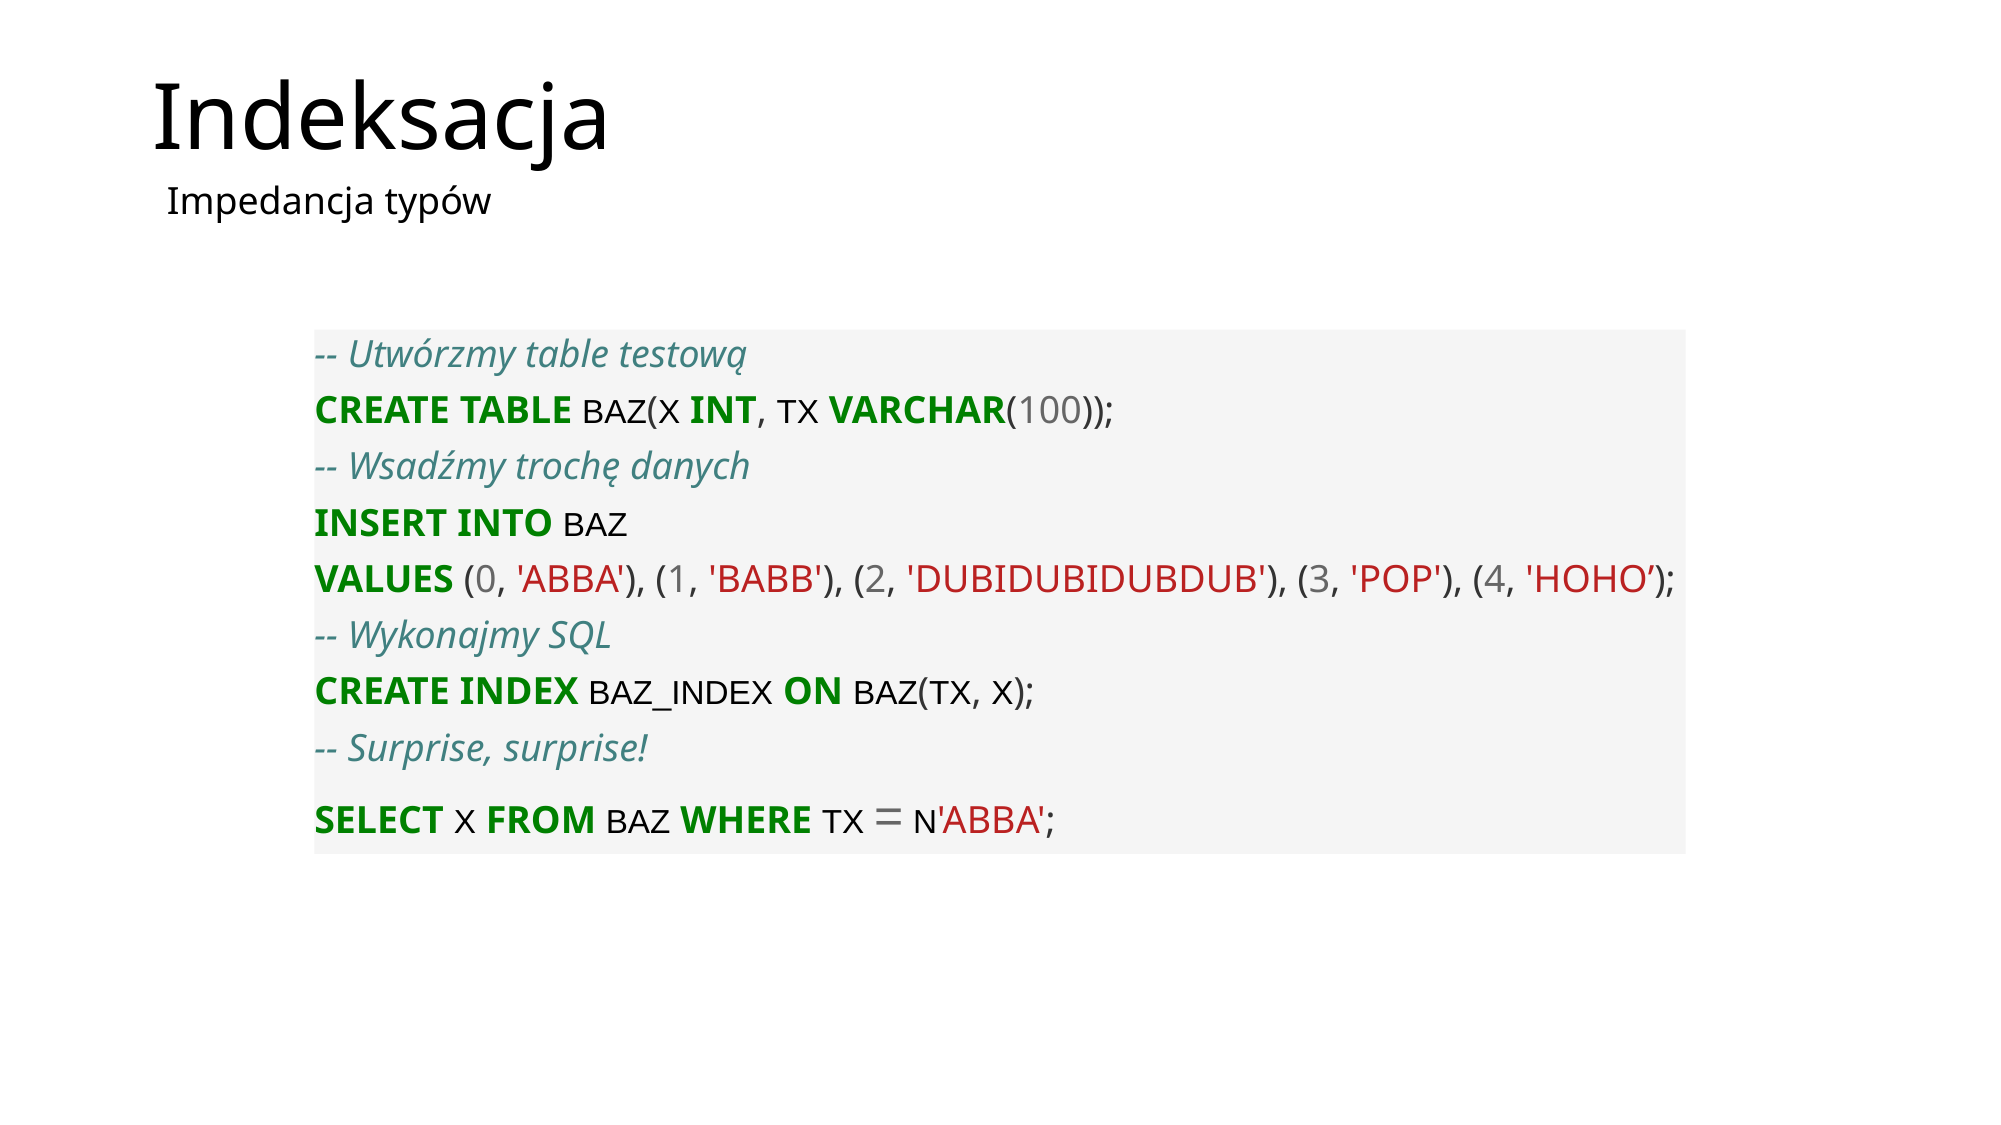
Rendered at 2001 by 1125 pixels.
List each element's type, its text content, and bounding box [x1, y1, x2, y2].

text_box -- Utwórzmy table testową CREATE TABLE BAZ(X INT, TX VARCHAR(100)); -- Wsadźmy trochę danych INSERT INTO BAZ VALUES (0, 'ABBA'), (1, 'BABB'), (2, 'DUBIDUBIDUBDUB'), (3, 'POP'), (4, 'HOHO’); -- Wykonajmy SQL CREATE INDEX BAZ_INDEX ON BAZ(TX, X); -- Surprise, surprise! SELECT X FROM BAZ WHERE TX = N'ABBA'; [314, 329, 1686, 854]
title Indeksacja [137, 59, 1863, 180]
text_box Impedancja typów [151, 172, 1877, 232]
